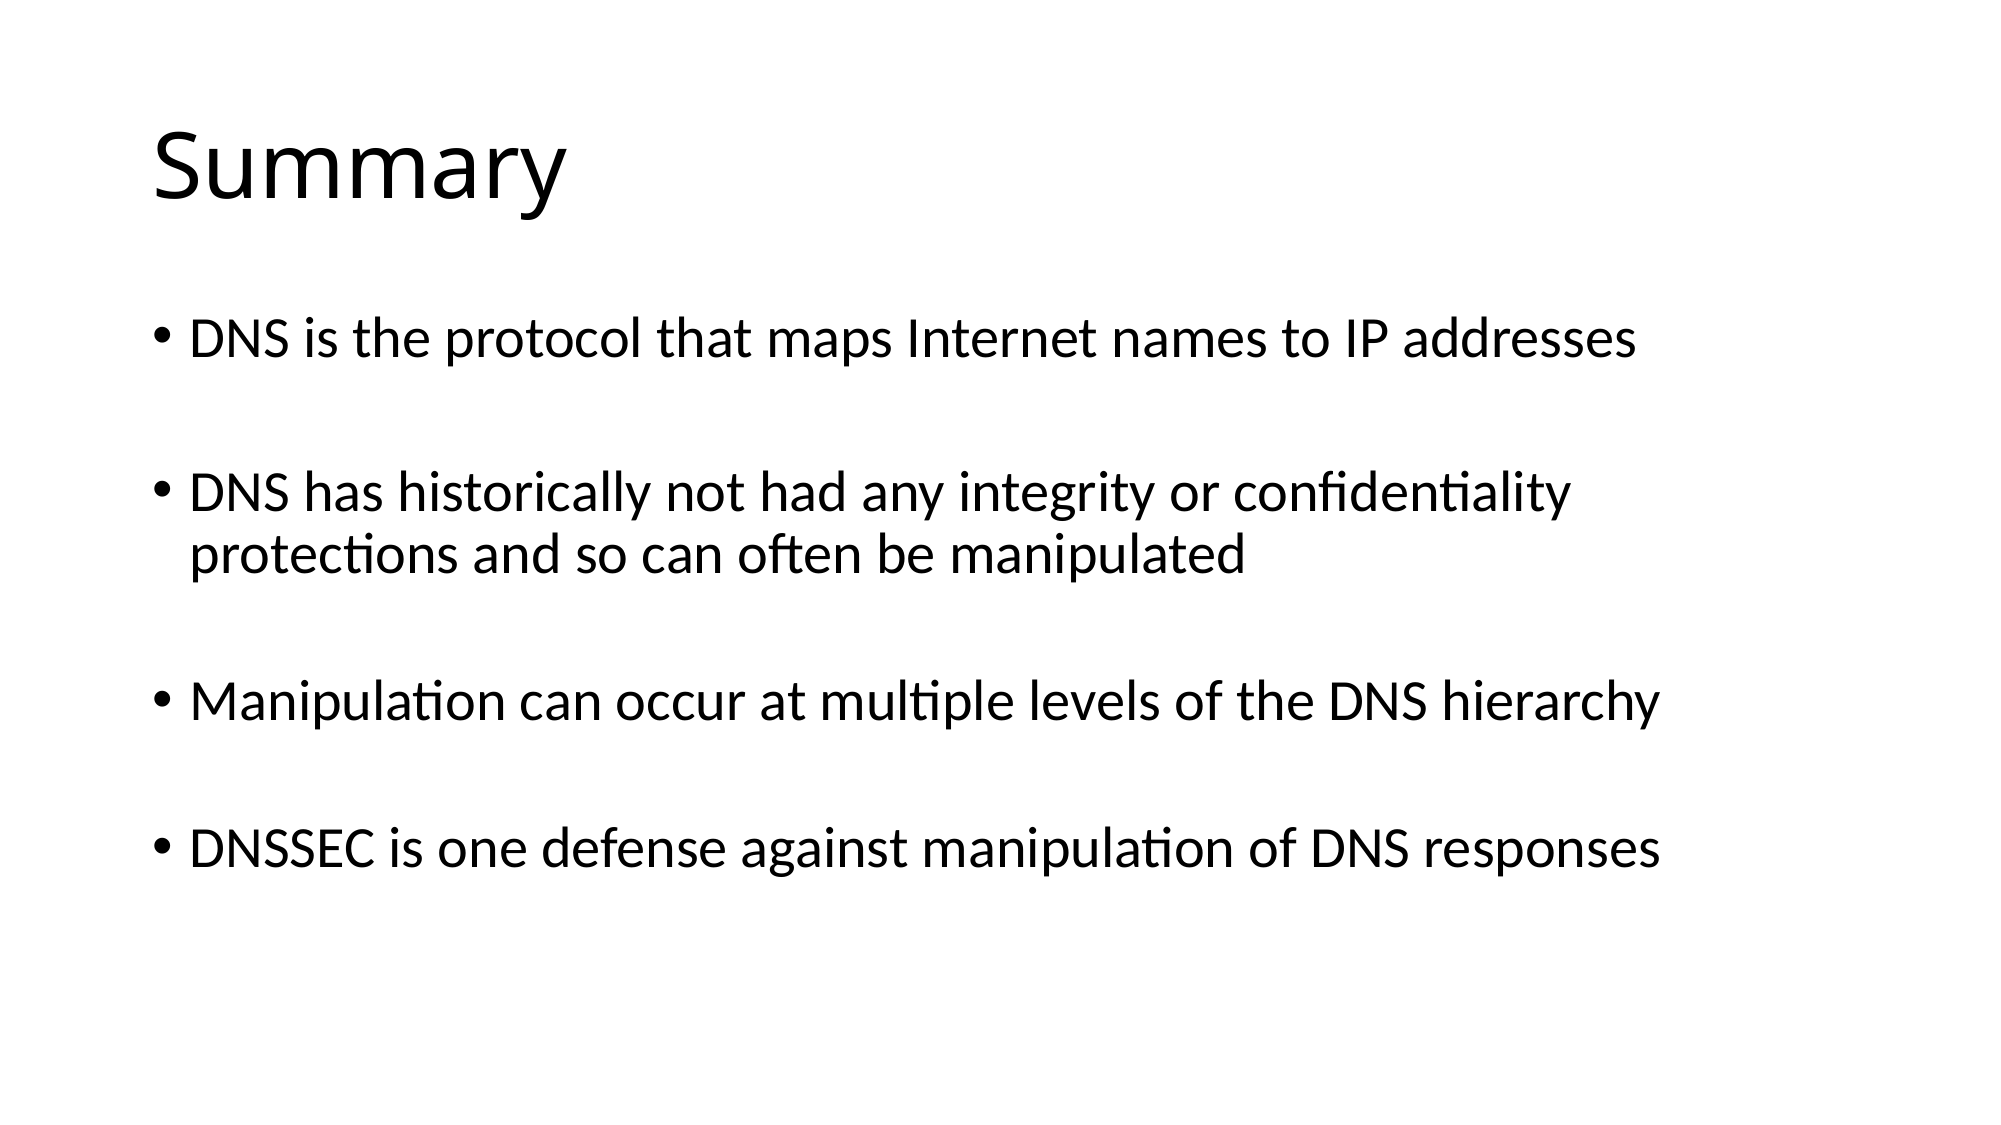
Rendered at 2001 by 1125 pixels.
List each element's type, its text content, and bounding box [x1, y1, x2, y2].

list DNS is the protocol that maps Internet names to IP addresses DNS has historically not had any integrity or confidentiality protections and so can often be manipulated Manipulation can occur at multiple levels of the DNS hierarchy DNSSEC is one defense against manipulation of DNS responses [137, 299, 1863, 1014]
title Summary [137, 59, 1863, 278]
